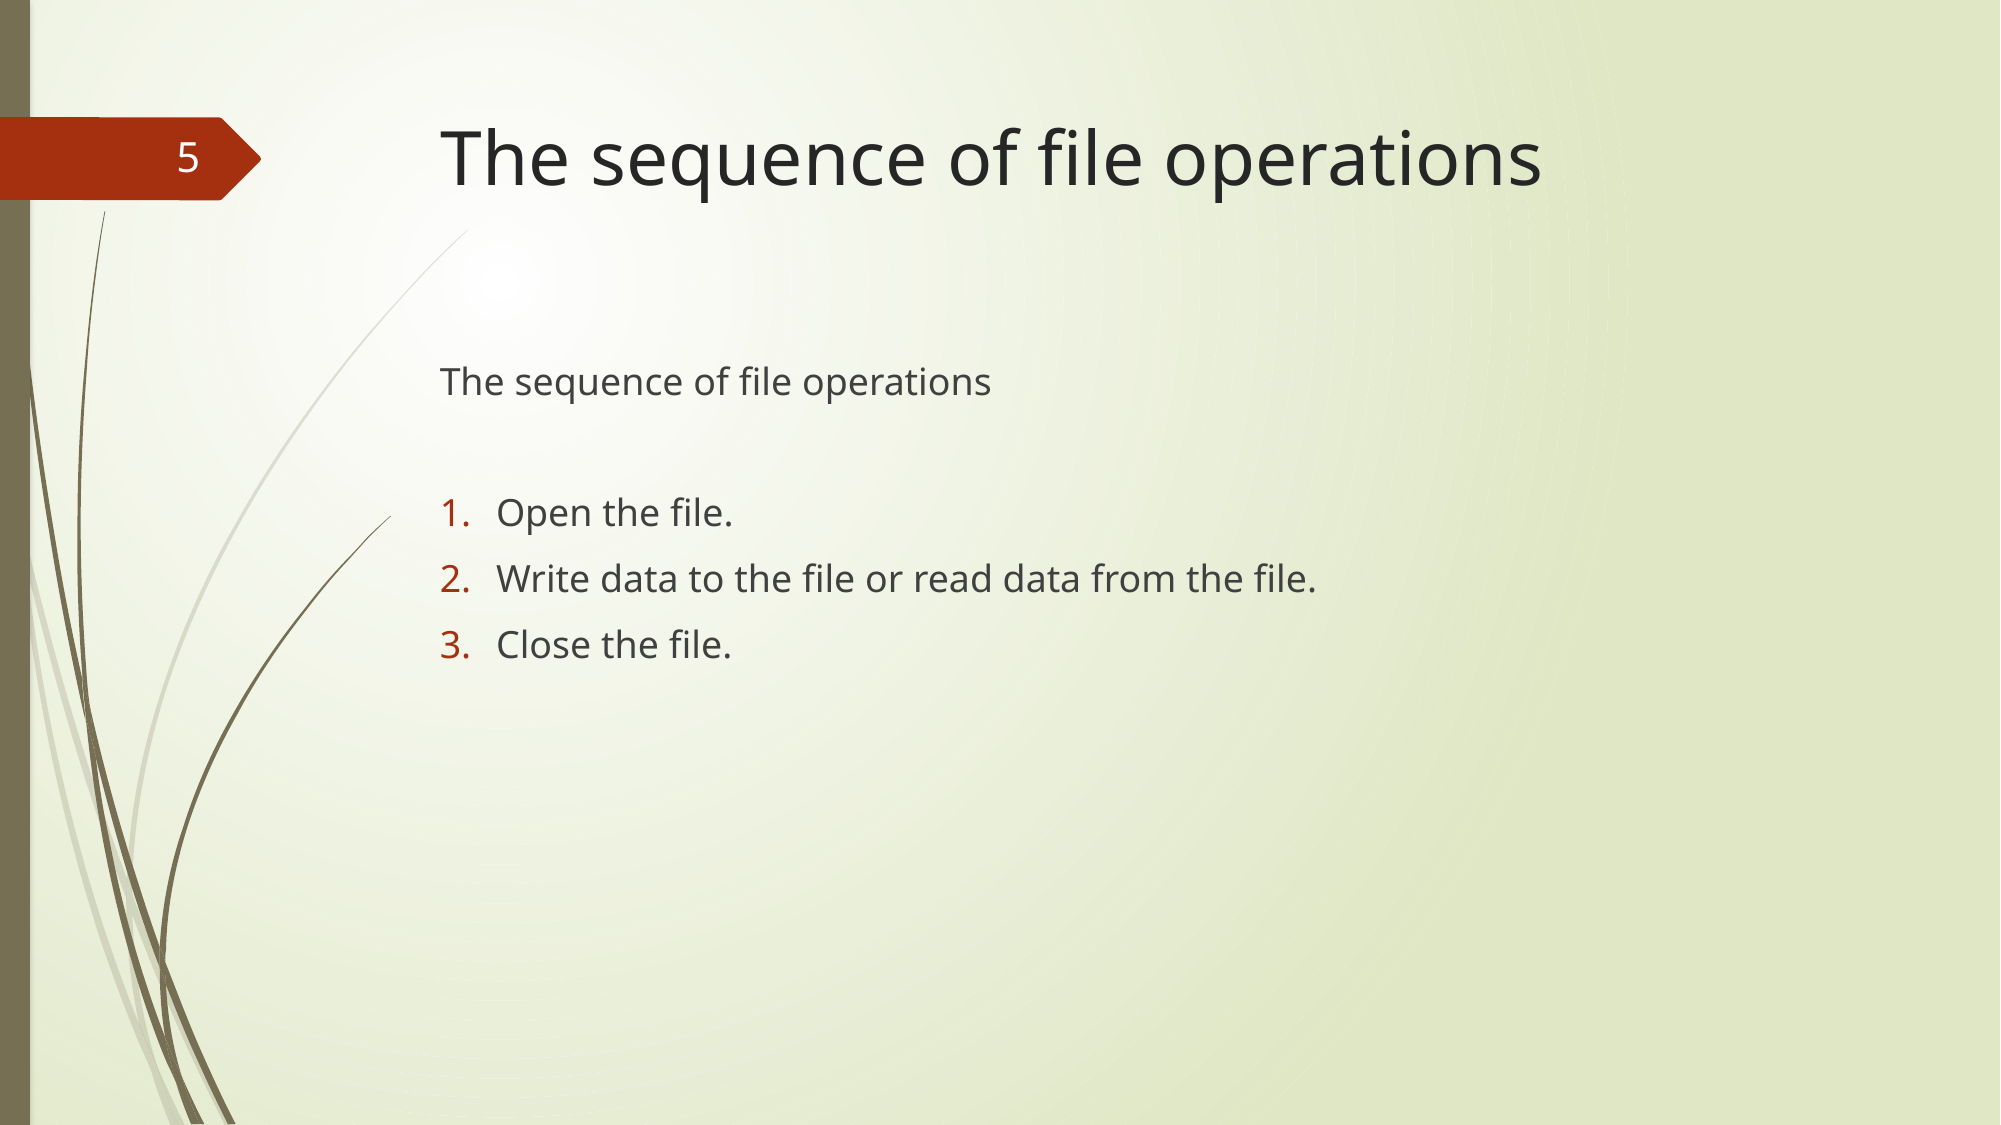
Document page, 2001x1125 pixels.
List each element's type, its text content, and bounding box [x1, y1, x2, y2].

slide_number 5 [87, 129, 216, 190]
list The sequence of file operations Open the file. Write data to the file or read data from the file. Close the file. [424, 350, 1888, 970]
title The sequence of file operations [425, 102, 1888, 313]
